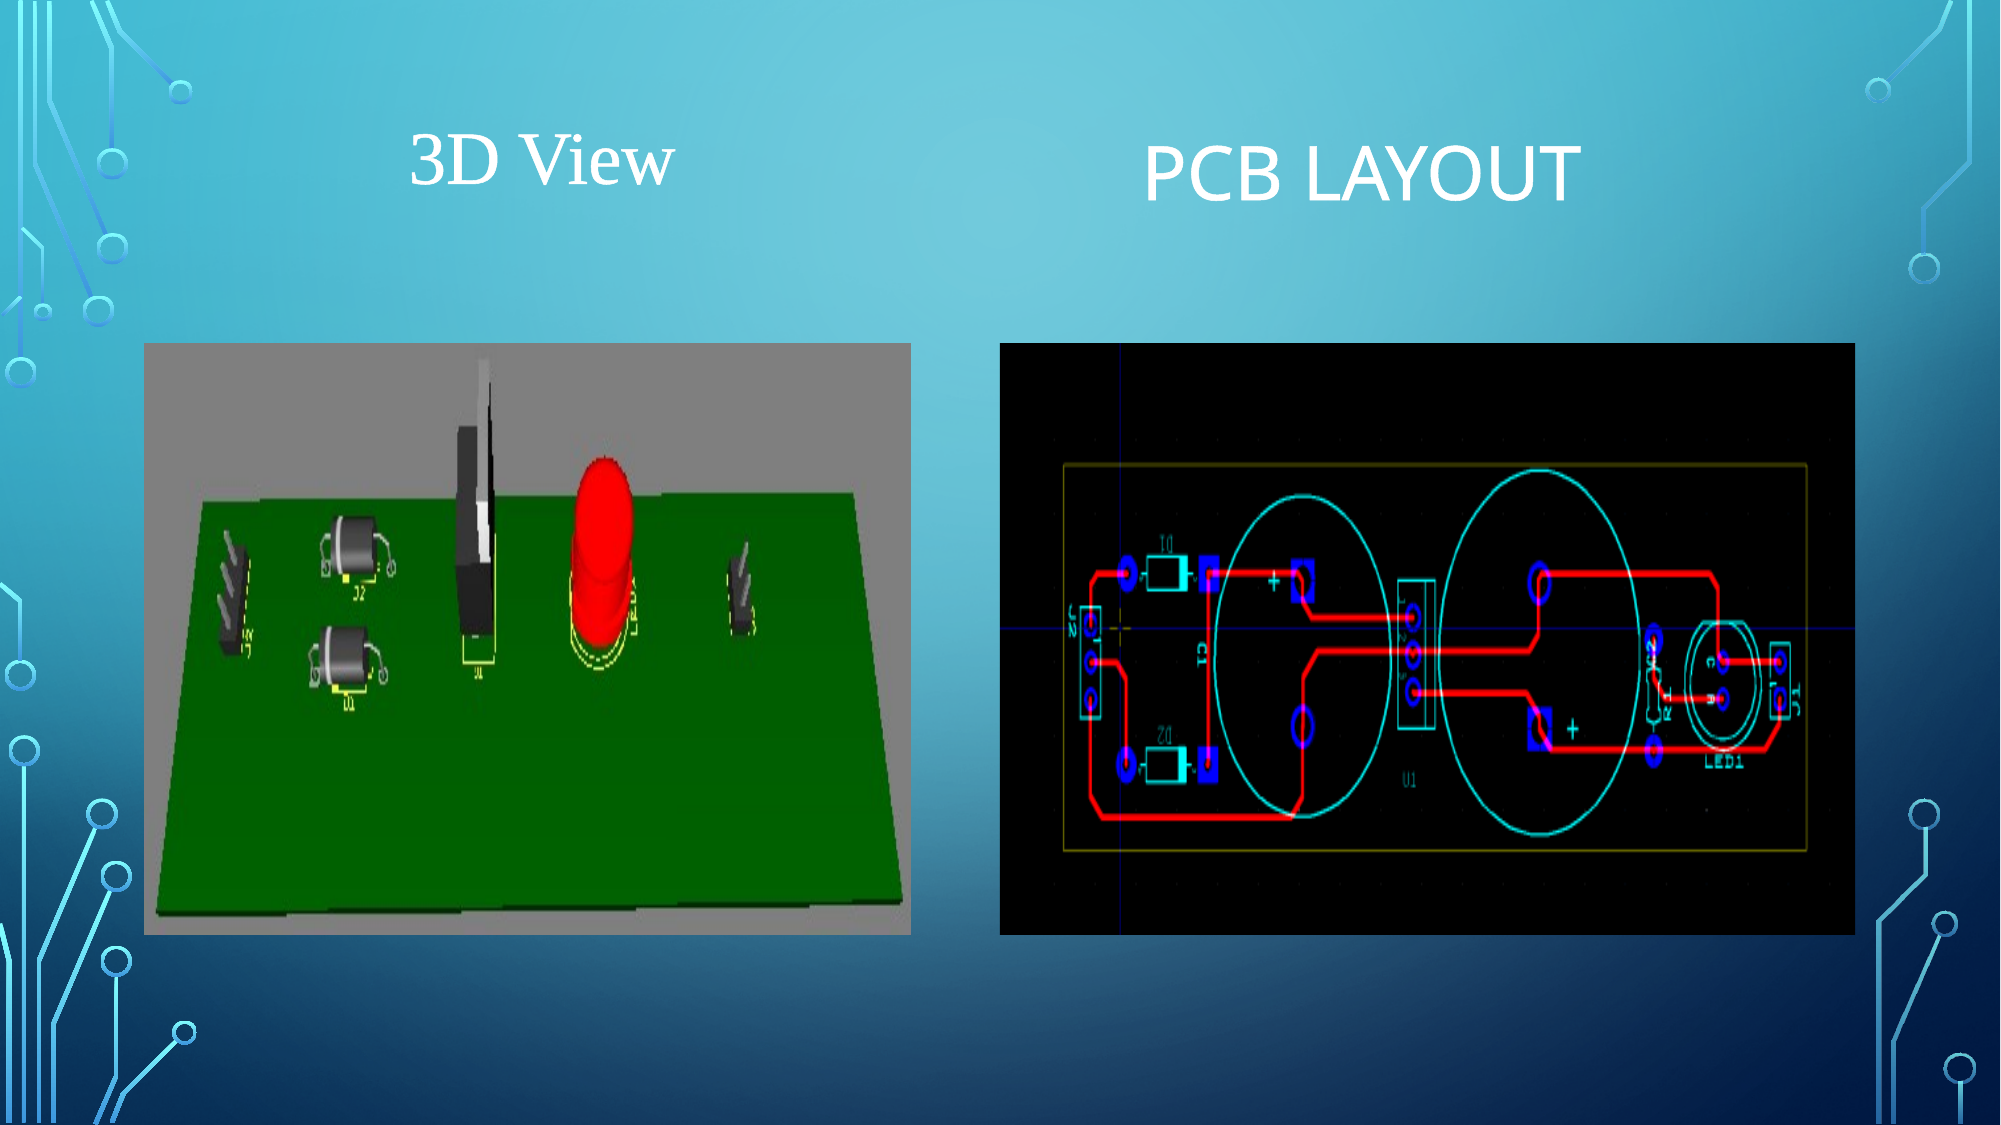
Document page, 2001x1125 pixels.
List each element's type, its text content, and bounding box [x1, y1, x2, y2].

picture [999, 343, 1856, 935]
picture [144, 343, 911, 935]
title PCB LAYOUT [910, 101, 1813, 250]
text_box 3D View [236, 101, 848, 207]
